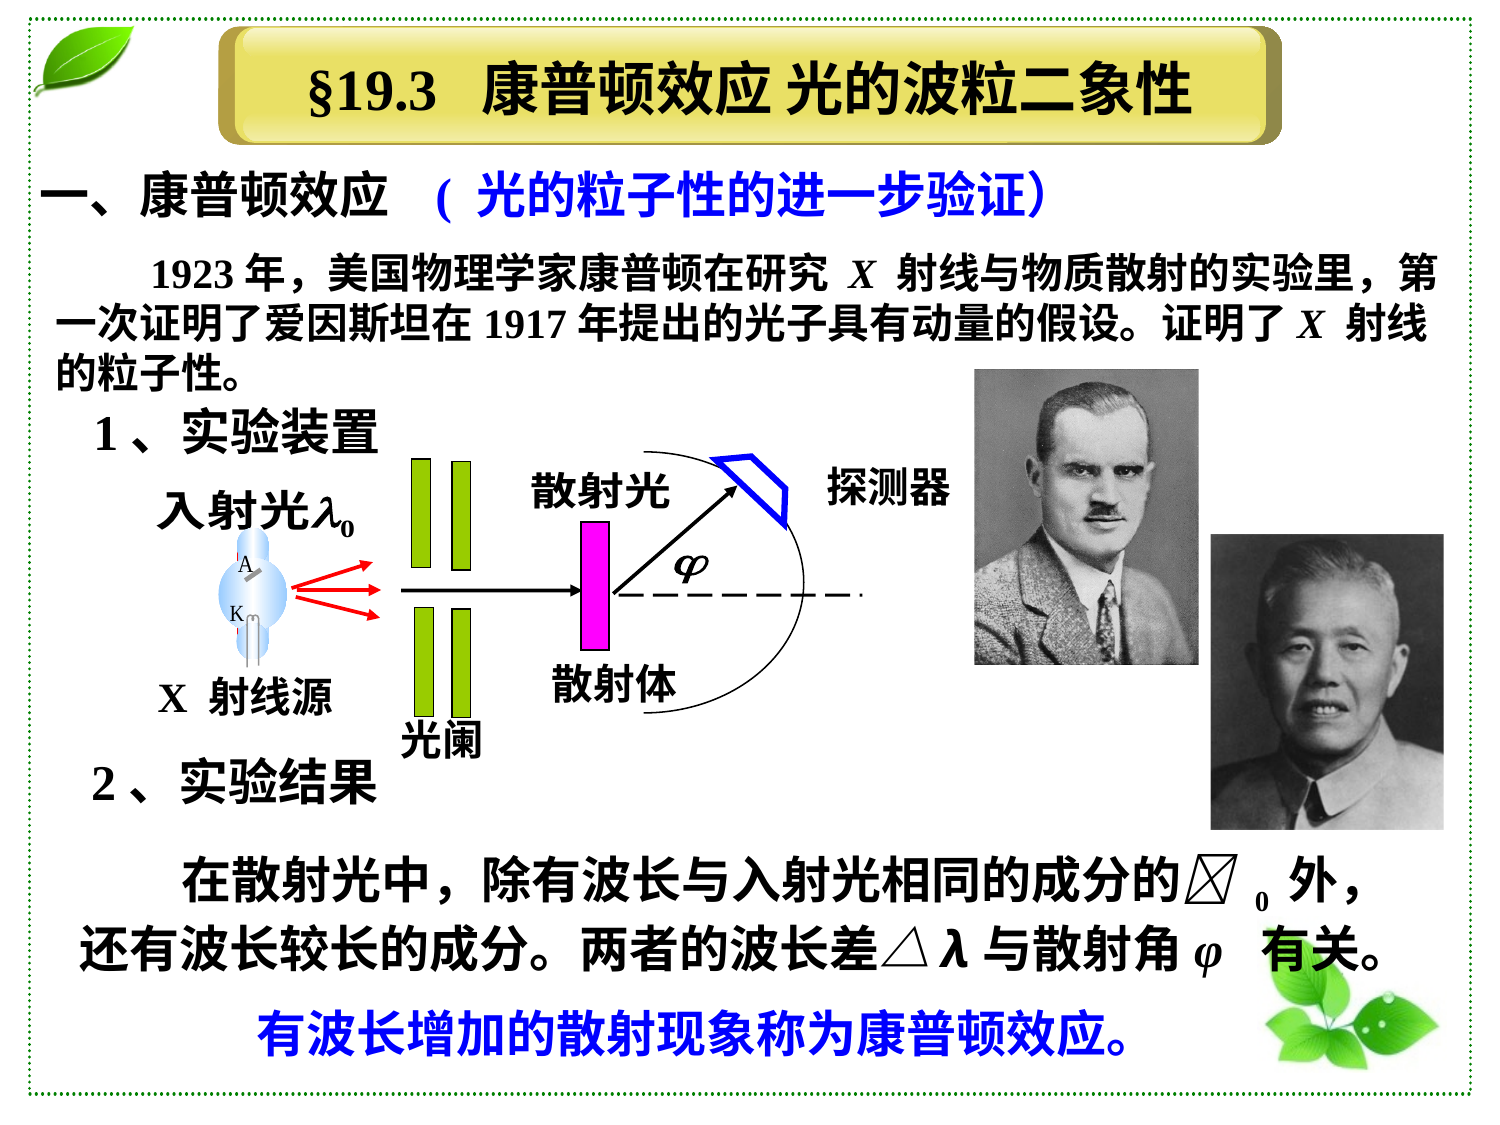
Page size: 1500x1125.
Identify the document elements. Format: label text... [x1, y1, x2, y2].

text_box 在散射光中，除有波长与入射光相同的成分的 0 外，还有波长较长的成分。两者的波长差△λ与散射角φ 有关。 [64, 841, 1437, 985]
text_box 一、康普顿效应 ( 光的粒子性的进一步验证） [24, 156, 1129, 232]
text_box 2、实验结果 [76, 742, 550, 818]
text_box 1923年，美国物理学家康普顿在研究 X 射线与物质散射的实验里，第一次证明了爱因斯坦在1917年提出的光子具有动量的假设。证明了X 射线的粒子性。 [41, 239, 1459, 405]
picture [974, 369, 1199, 665]
picture [1210, 534, 1444, 831]
picture [1257, 916, 1447, 1073]
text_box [218, 26, 1282, 145]
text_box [123, 451, 1011, 773]
text_box 1、实验装置 [78, 405, 455, 468]
text_box 有波长增加的散射现象称为康普顿效应。 [242, 995, 1247, 1070]
picture [29, 18, 136, 100]
